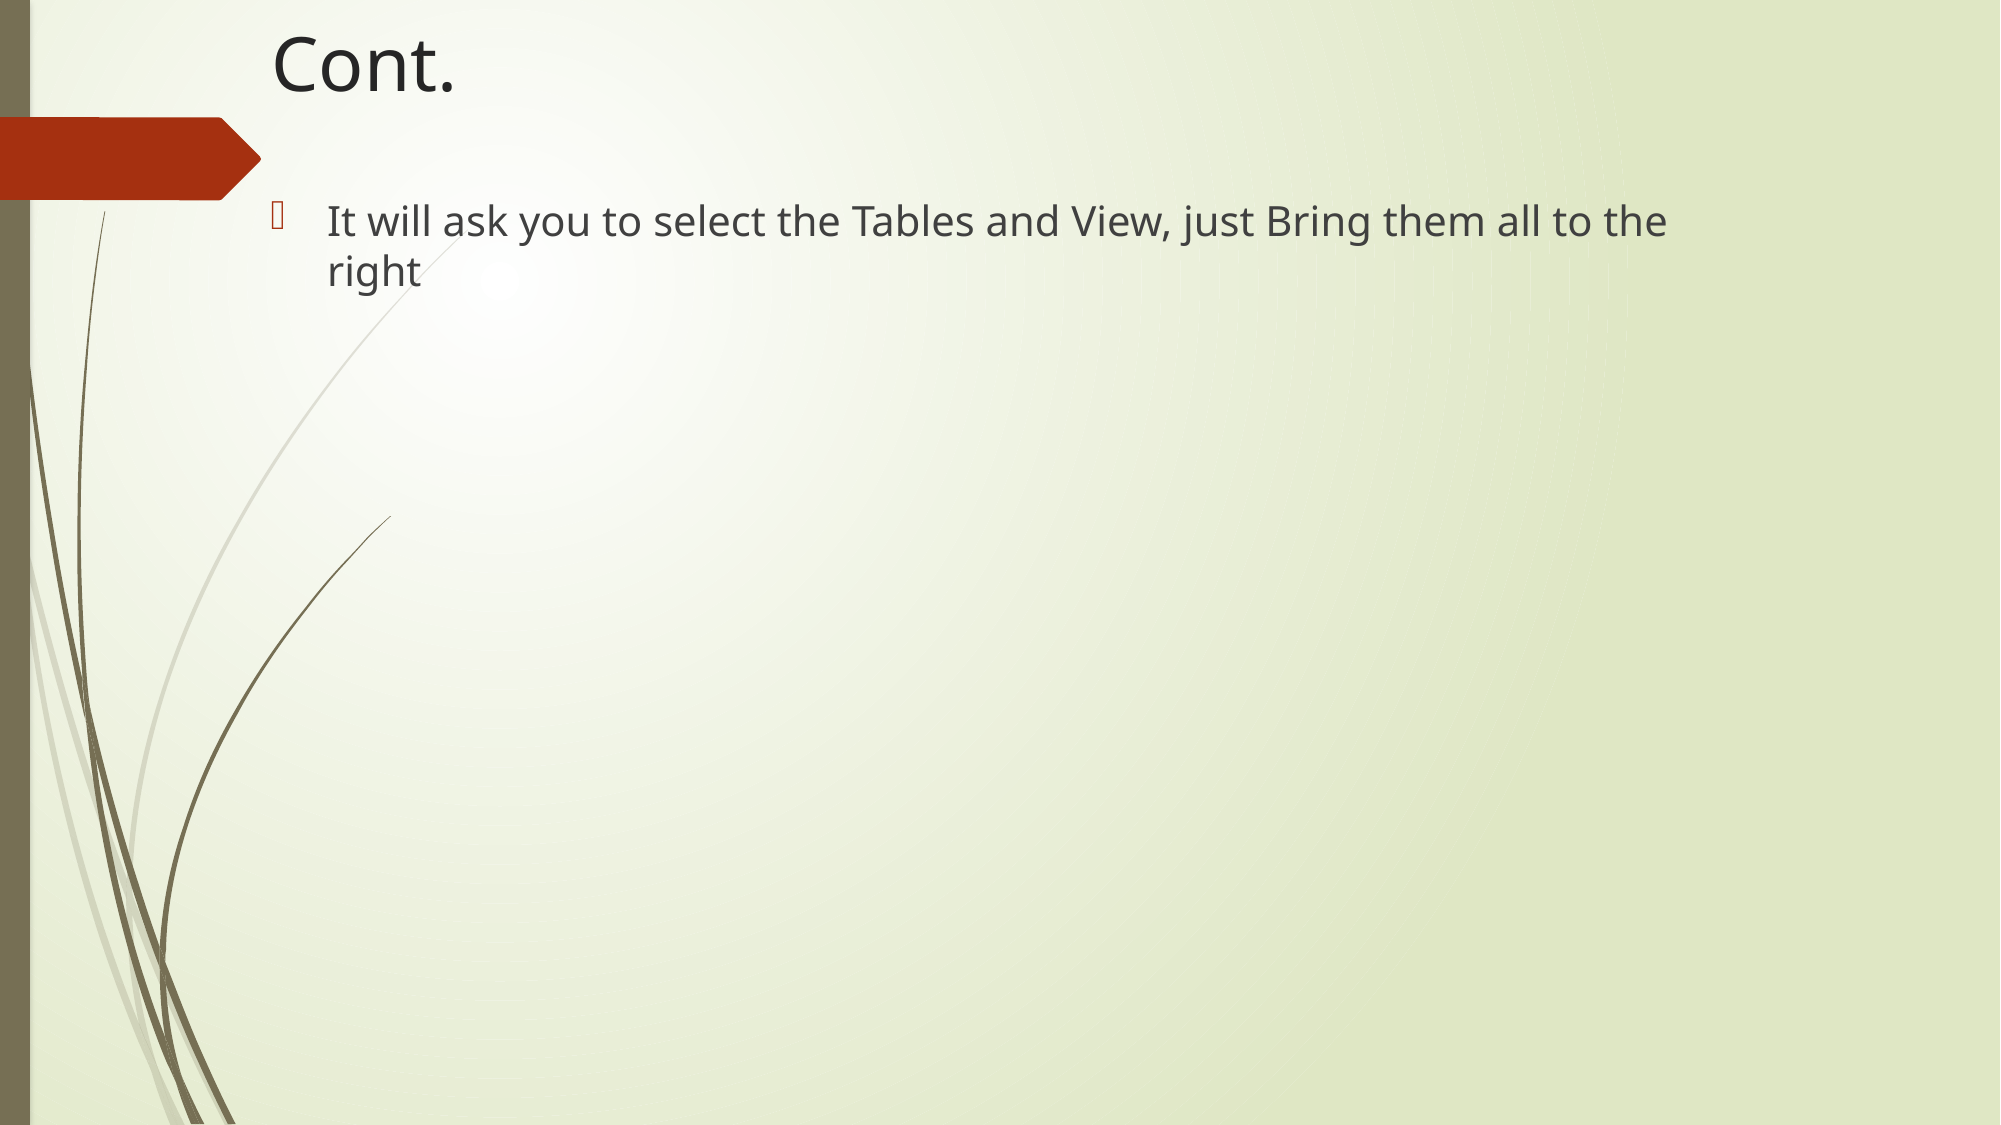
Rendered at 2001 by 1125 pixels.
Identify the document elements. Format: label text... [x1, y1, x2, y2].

title Cont. [256, 9, 1719, 187]
list It will ask you to select the Tables and View, just Bring them all to the right [255, 187, 1719, 807]
